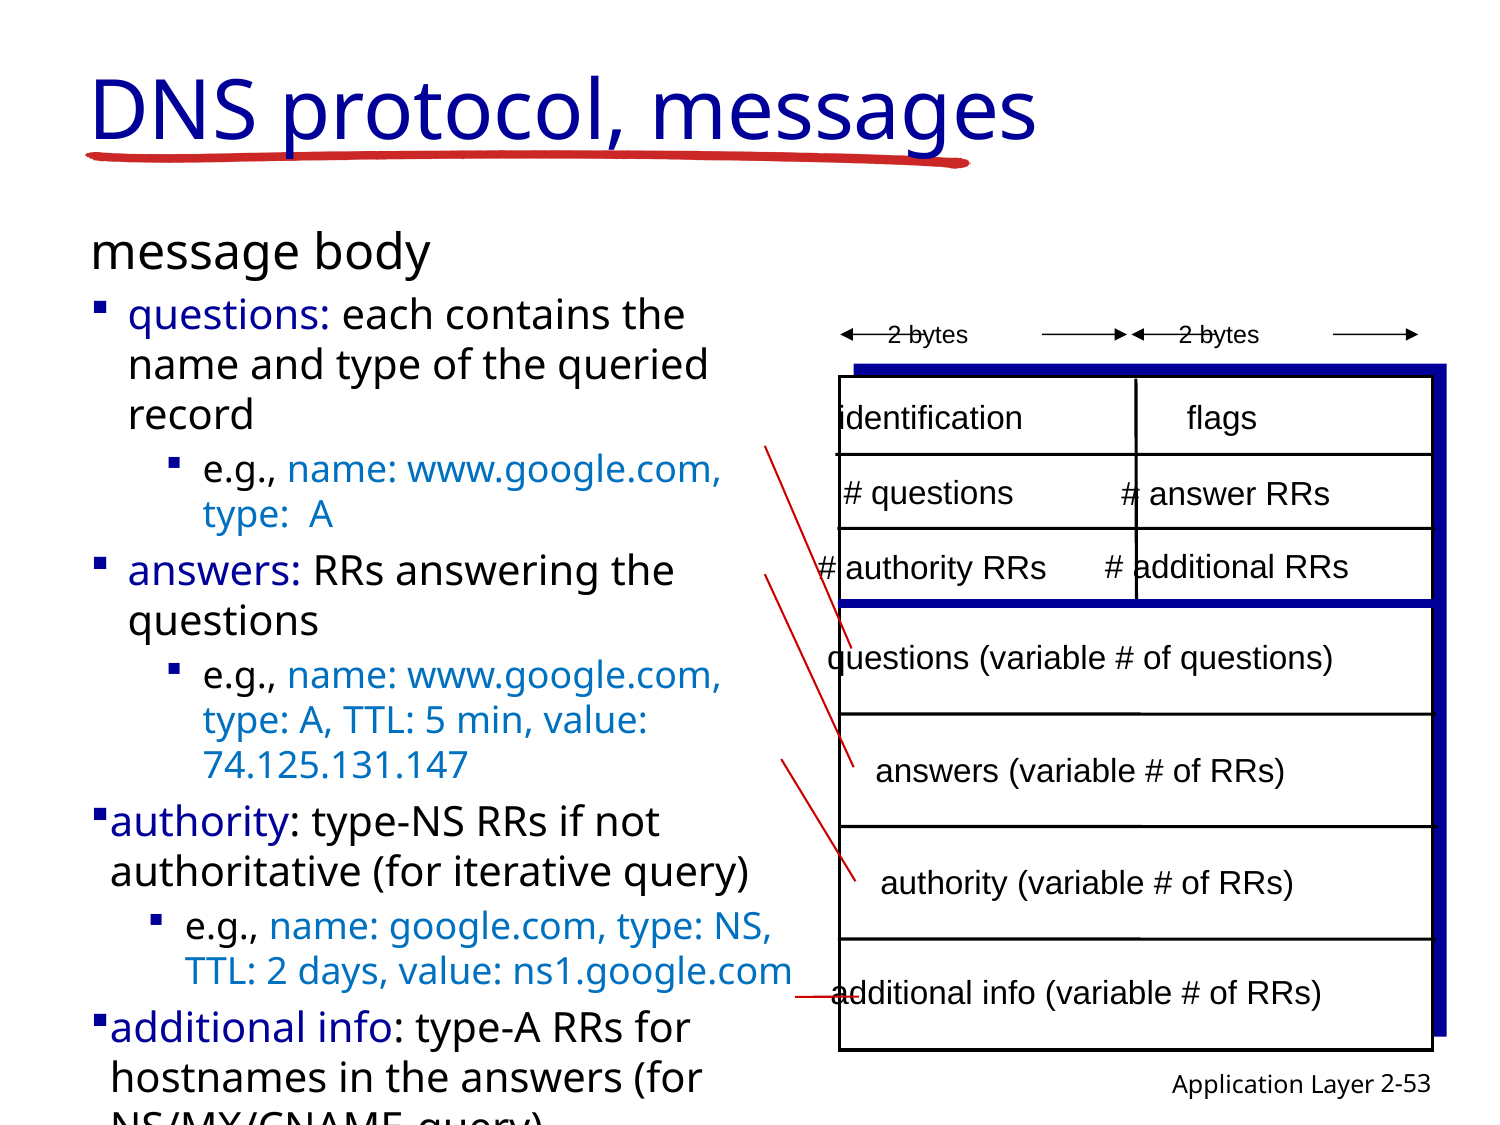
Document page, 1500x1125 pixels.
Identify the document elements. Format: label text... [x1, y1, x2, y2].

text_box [840, 310, 1128, 357]
footer Application Layer [914, 1060, 1391, 1109]
text_box message body questions: each contains the name and type of the queried record e.g., name: www.google.com, type: A answers: RRs answering the questions e.g., name: www.google.com, type: A, TTL: 5 min, value: 74.125.131.147 authority: type-NS RRs if not authoritative (for iterative query) e.g., name: google.com, type: NS, TTL: 2 days, value: ns1.google.com additional info: type-A RRs for hostnames in the answers (for NS/MX/CNAME-query) e.g., name: ns1.google.com, type: A, TTL: 2 days, value: 216.239.34.10 [75, 212, 821, 842]
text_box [1131, 310, 1419, 357]
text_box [835, 363, 1447, 1051]
title DNS protocol, messages [73, 35, 1349, 177]
picture [80, 145, 982, 174]
slide_number 2-53 [1365, 1059, 1477, 1106]
